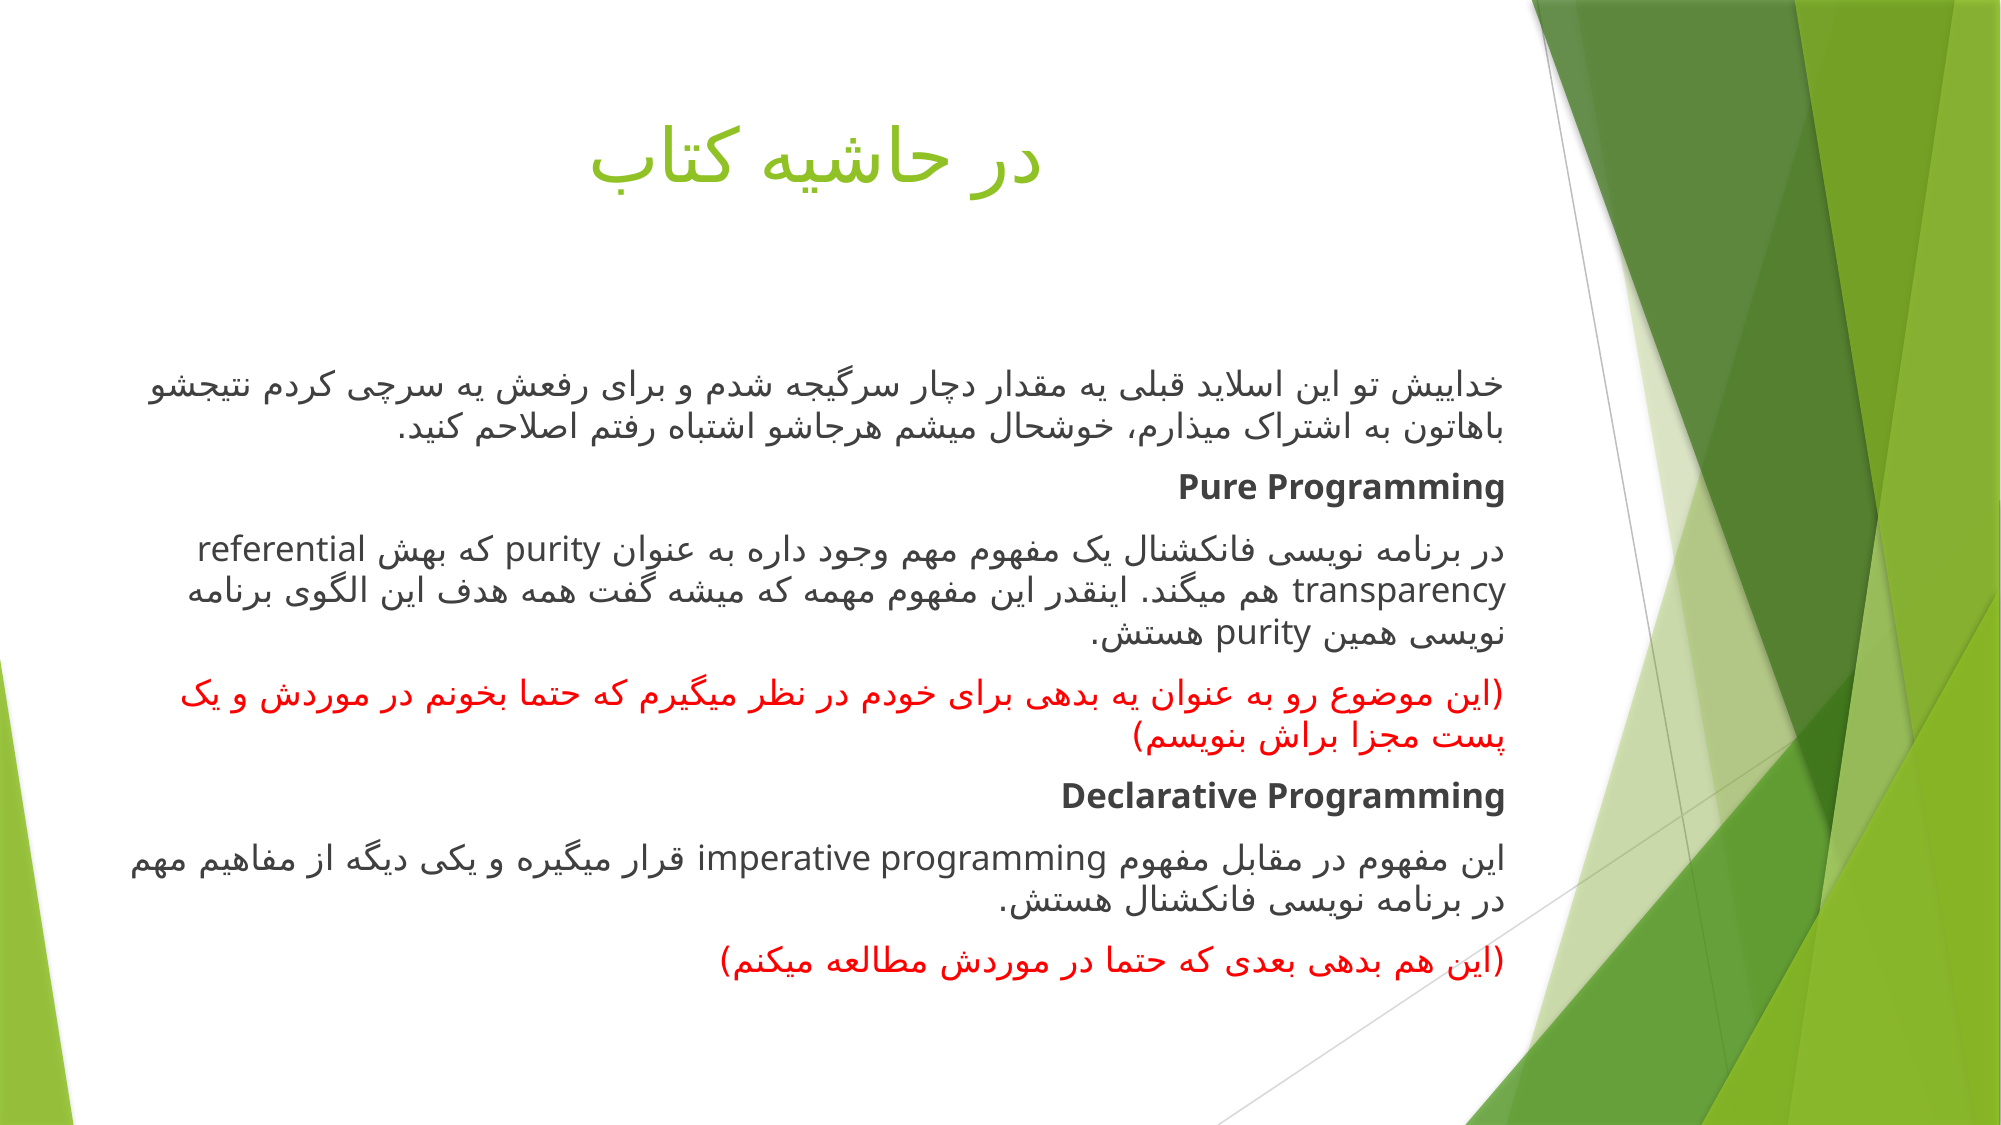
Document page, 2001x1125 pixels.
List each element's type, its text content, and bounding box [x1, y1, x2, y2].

title در حاشیه کتاب [111, 99, 1522, 317]
list خداییش تو این اسلاید قبلی یه مقدار دچار سرگیجه شدم و برای رفعش یه سرچی کردم نتیجشو باهاتون به اشتراک میذارم، خوشحال میشم هرجاشو اشتباه رفتم اصلاحم کنید. Pure Programming در برنامه نویسی فانکشنال یک مفهوم مهم وجود داره به عنوان purity که بهش referential transparency هم میگند. اینقدر این مفهوم مهمه که میشه گفت همه هدف این الگوی برنامه نویسی همین purity هستش. (این موضوع رو به عنوان یه بدهی برای خودم در نظر میگیرم که حتما بخونم در موردش و یک پست مجزا براش بنویسم) Declarative Programming این مفهوم در مقابل مفهوم imperative programming قرار میگیره و یکی دیگه از مفاهیم مهم در برنامه نویسی فانکشنال هستش. (این هم بدهی بعدی که حتما در موردش مطالعه میکنم) [111, 354, 1522, 992]
